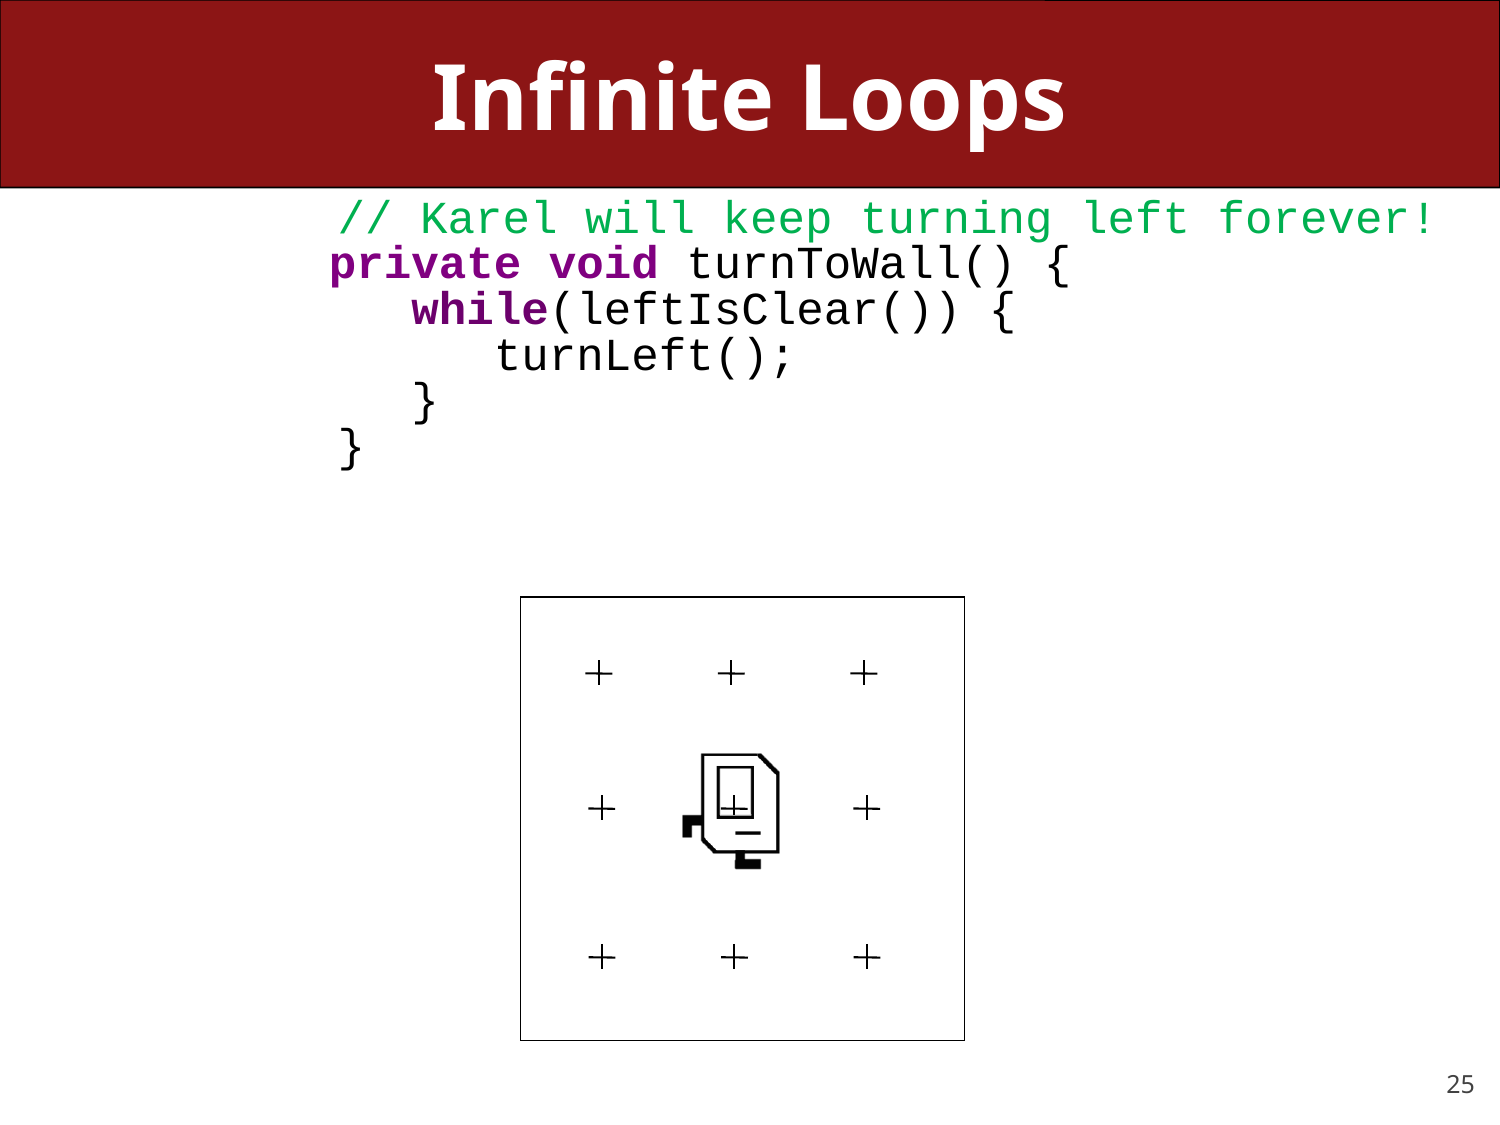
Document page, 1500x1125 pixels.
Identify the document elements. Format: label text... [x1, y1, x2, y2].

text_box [588, 943, 616, 969]
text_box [853, 943, 881, 969]
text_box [850, 659, 878, 685]
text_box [585, 659, 613, 685]
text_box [853, 795, 881, 820]
text_box // Karel will keep turning left forever! private void turnToWall() { while(leftIsClear()) { turnLeft(); } } [218, 189, 1500, 1125]
text_box [520, 596, 965, 1041]
title Infinite Loops [75, 0, 1425, 188]
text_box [588, 795, 616, 820]
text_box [717, 659, 745, 685]
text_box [721, 943, 748, 969]
picture [667, 743, 802, 879]
